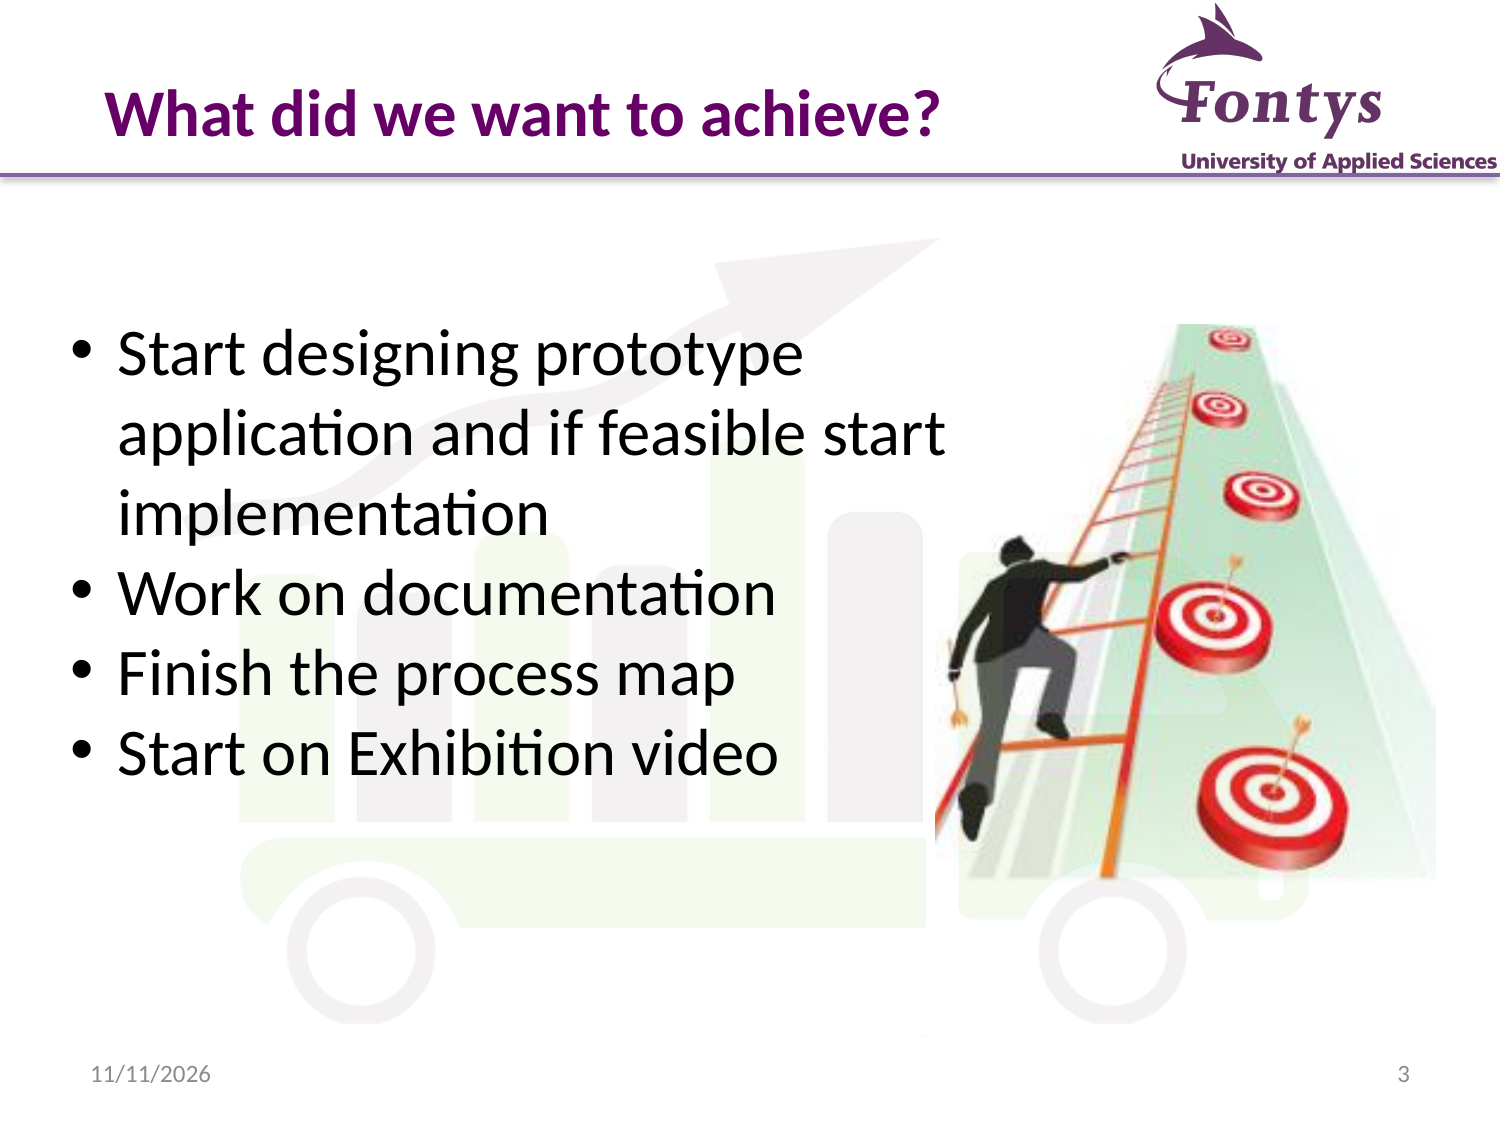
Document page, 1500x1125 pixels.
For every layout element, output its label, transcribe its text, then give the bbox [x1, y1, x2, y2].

text_box What did we want to achieve? [75, 45, 973, 174]
picture [93, 226, 1437, 1037]
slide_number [75, 1042, 425, 1103]
slide_number 3 [1074, 1046, 1425, 1103]
text_box Start designing prototype application and if feasible start implementation Work on documentation Finish the process map Start on Exhibition video [55, 301, 88, 876]
picture [1152, 0, 1500, 175]
